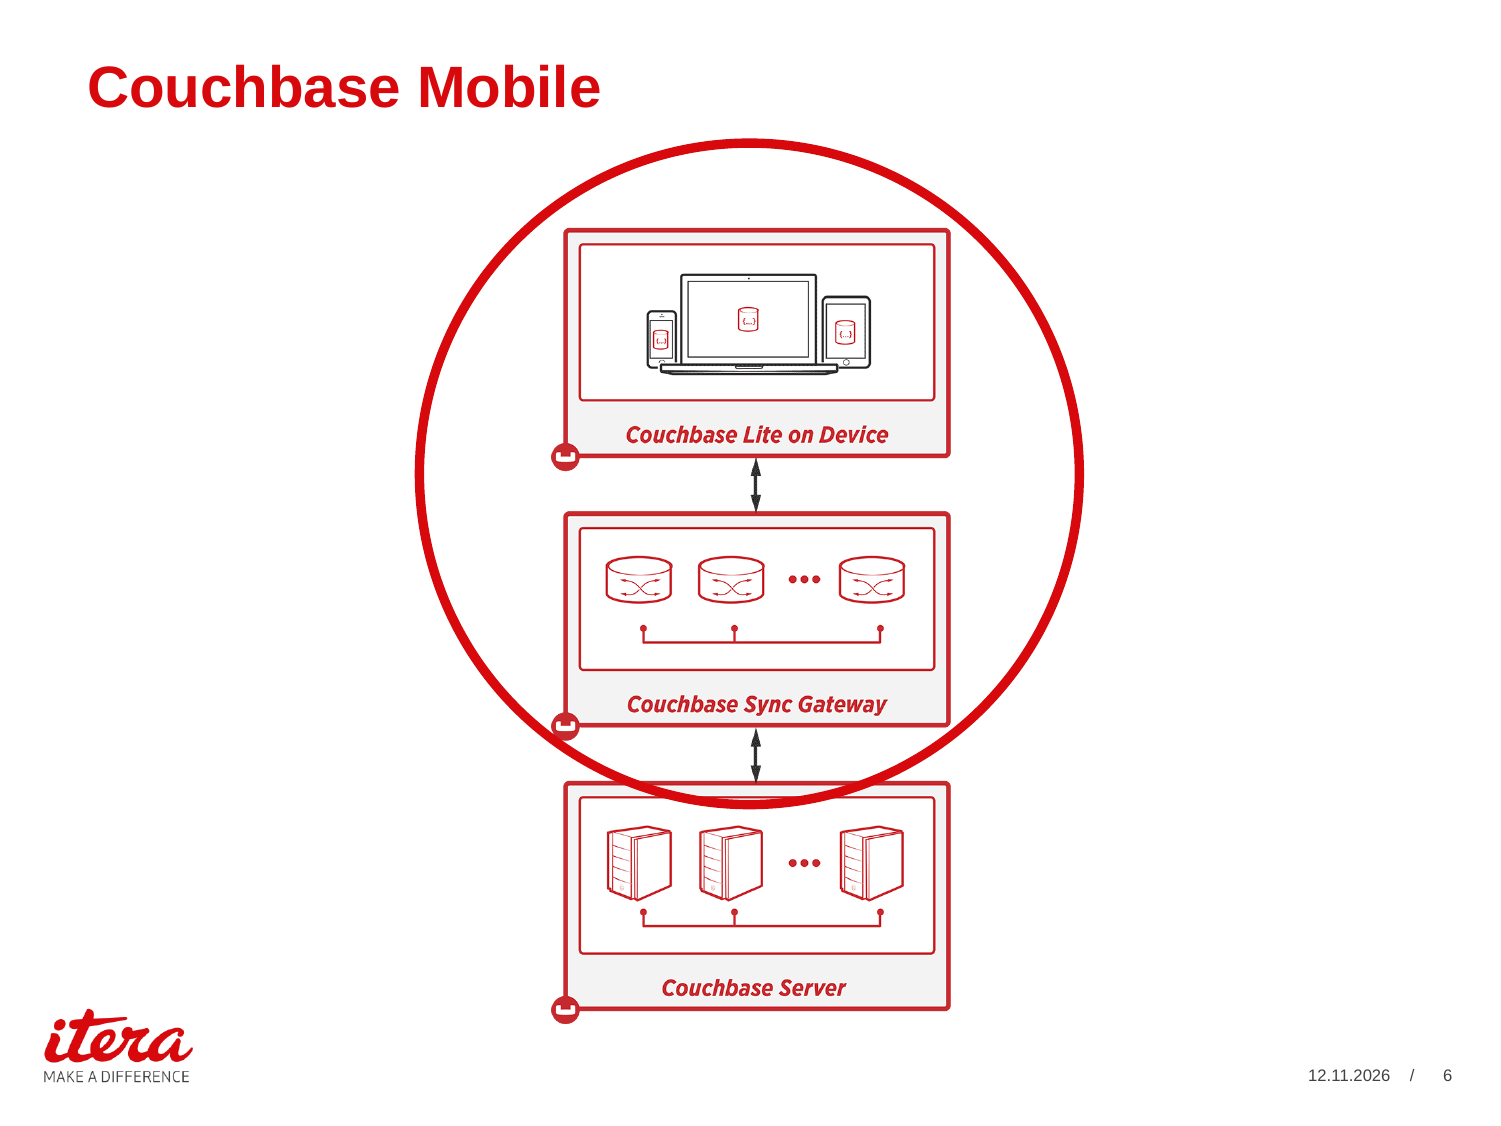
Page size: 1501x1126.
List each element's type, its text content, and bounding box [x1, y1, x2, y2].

picture [0, 990, 210, 1126]
text_box [417, 140, 1082, 737]
title Couchbase Mobile [87, 48, 1417, 199]
slide_number / 6 [1381, 1056, 1453, 1094]
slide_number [1288, 1056, 1381, 1094]
picture [550, 225, 953, 1024]
